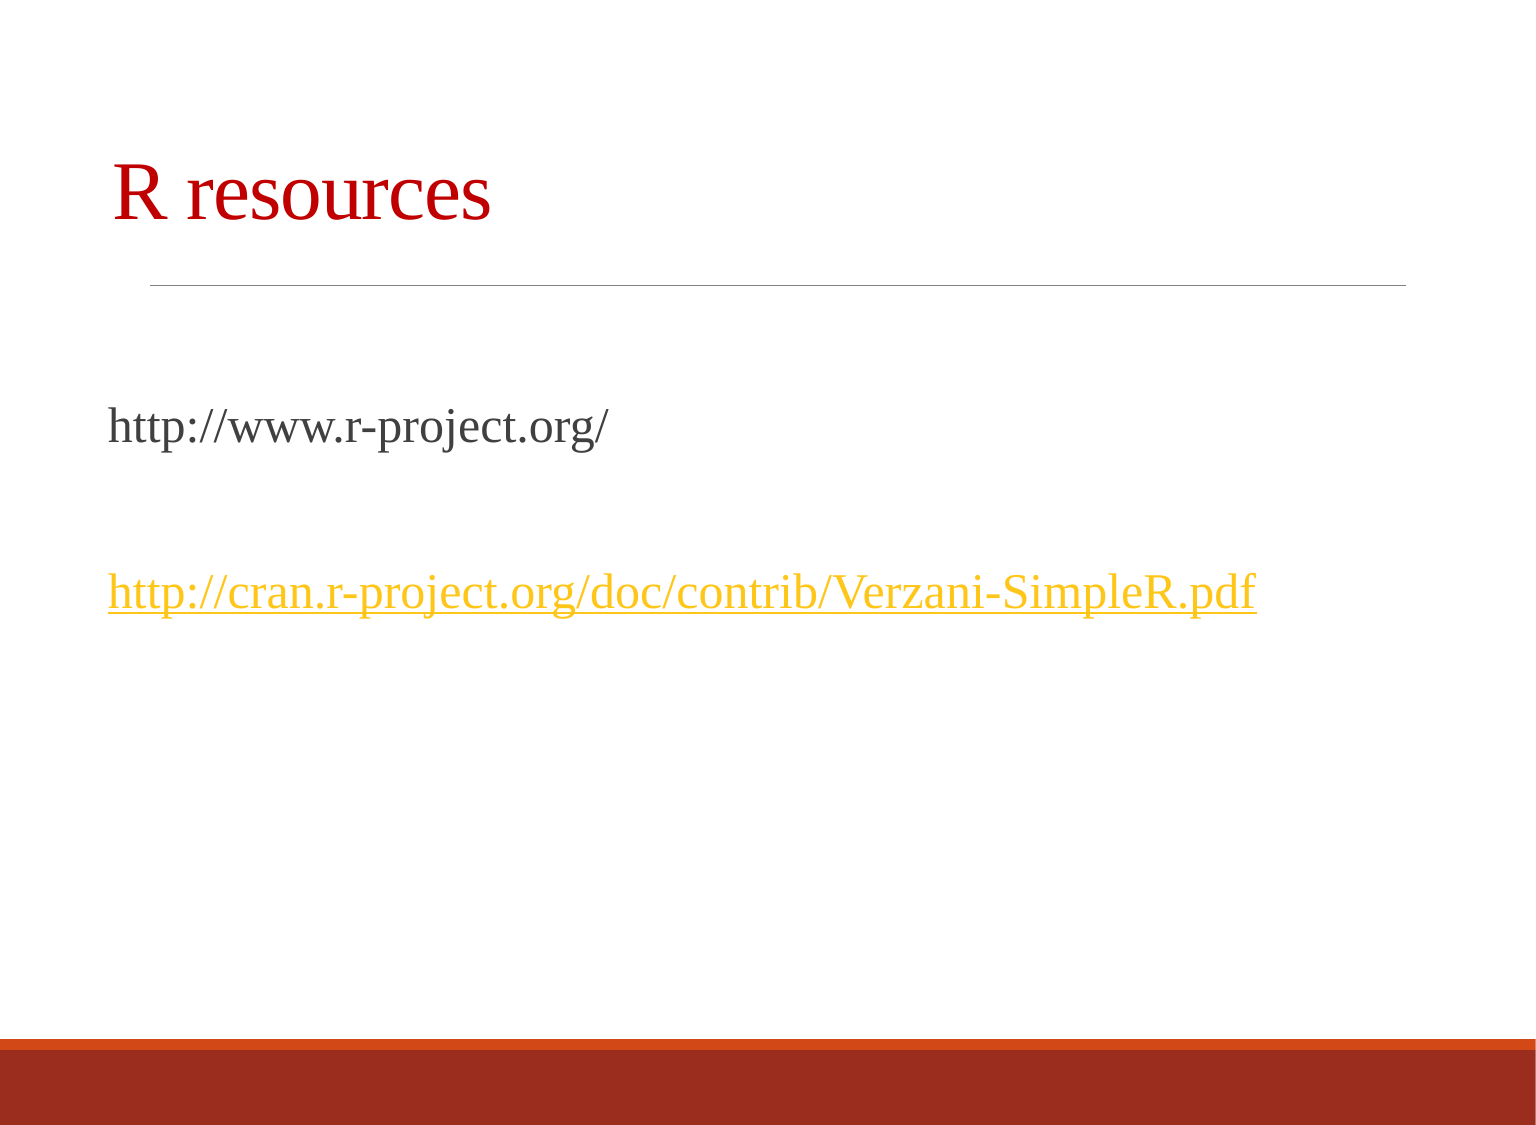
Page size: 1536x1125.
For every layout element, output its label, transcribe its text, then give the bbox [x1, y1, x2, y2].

title R resources [76, 115, 1459, 245]
list http://www.r-project.org/ http://cran.r-project.org/doc/contrib/Verzani-SimpleR.pdf [92, 302, 1443, 894]
